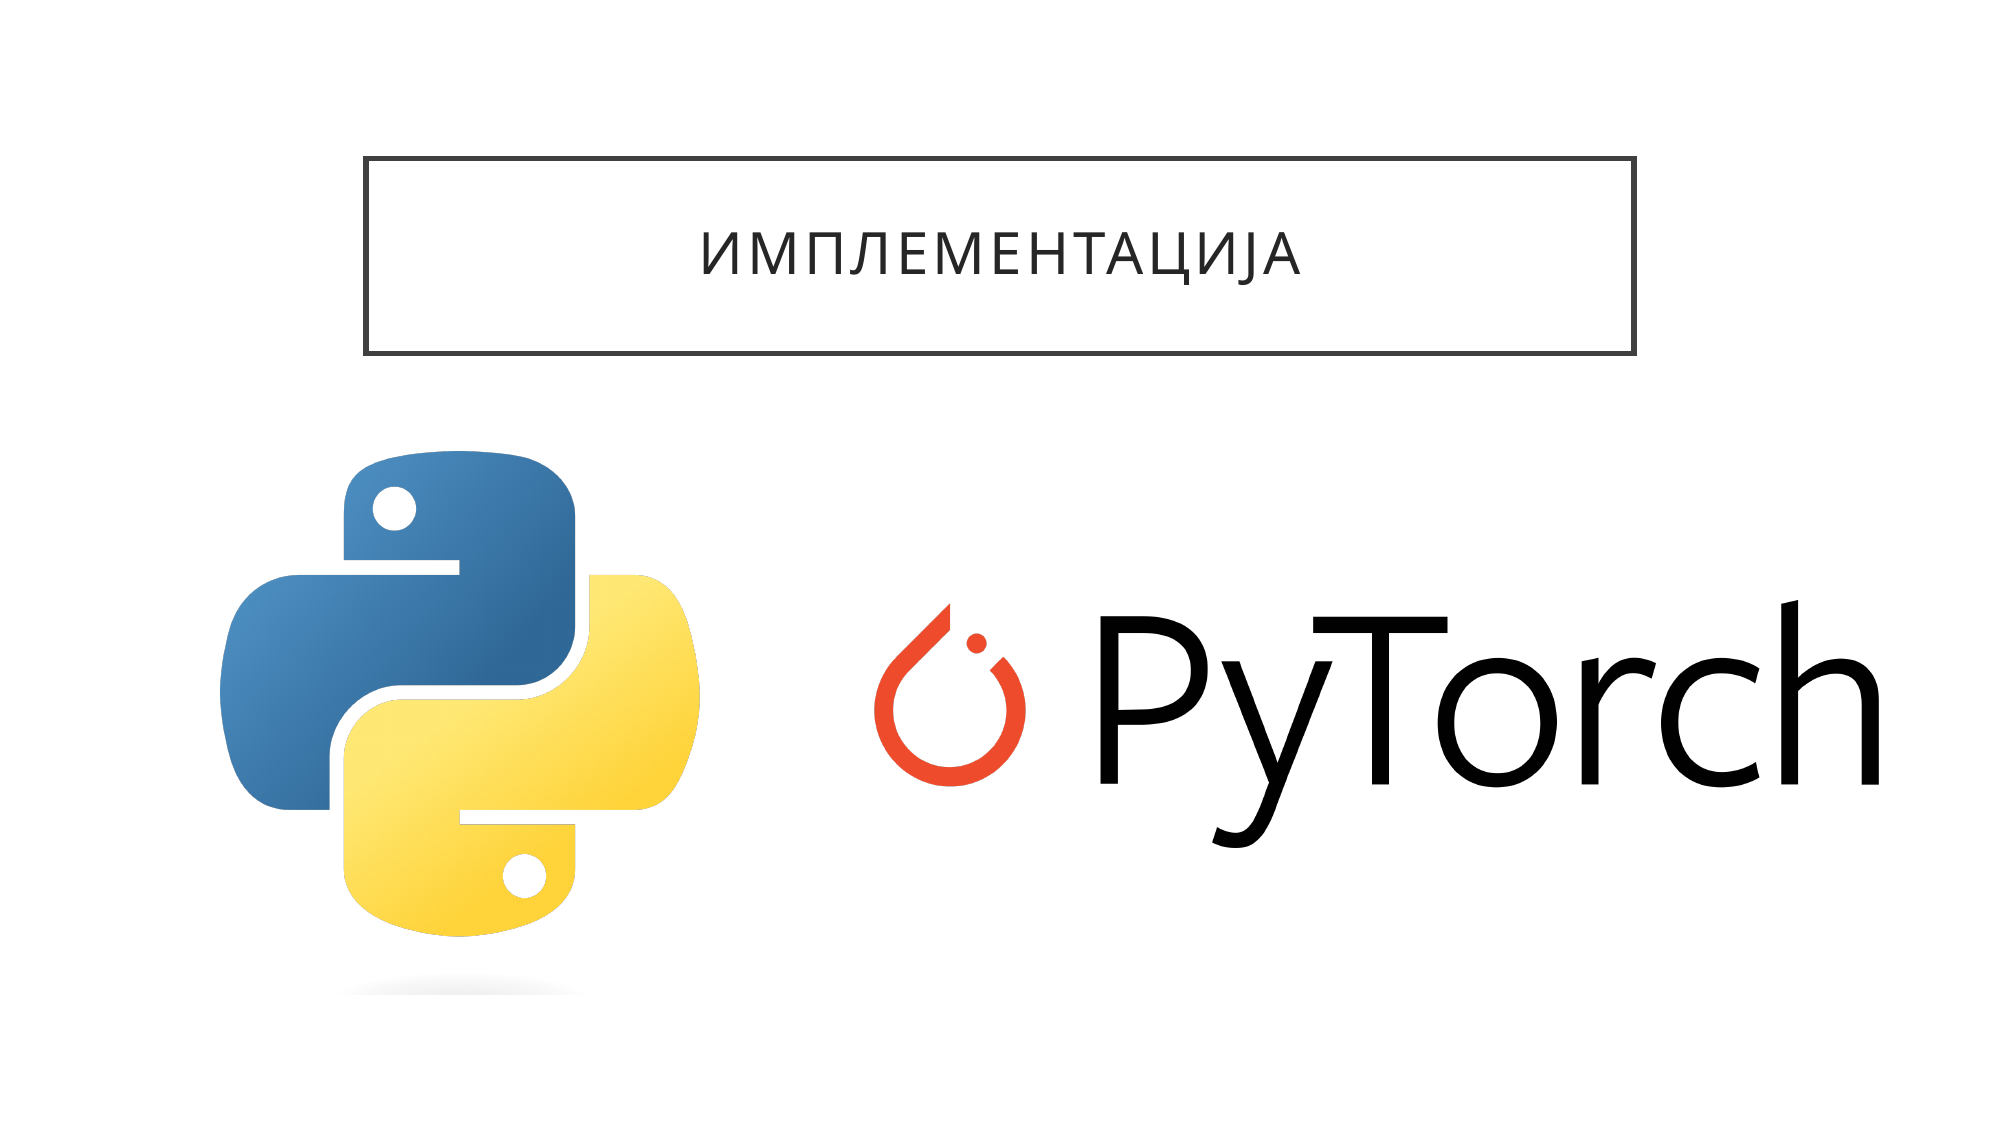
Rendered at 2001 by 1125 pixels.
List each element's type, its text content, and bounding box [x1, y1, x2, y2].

title Имплементација [363, 156, 1637, 356]
picture [873, 598, 1879, 848]
picture [220, 451, 716, 995]
